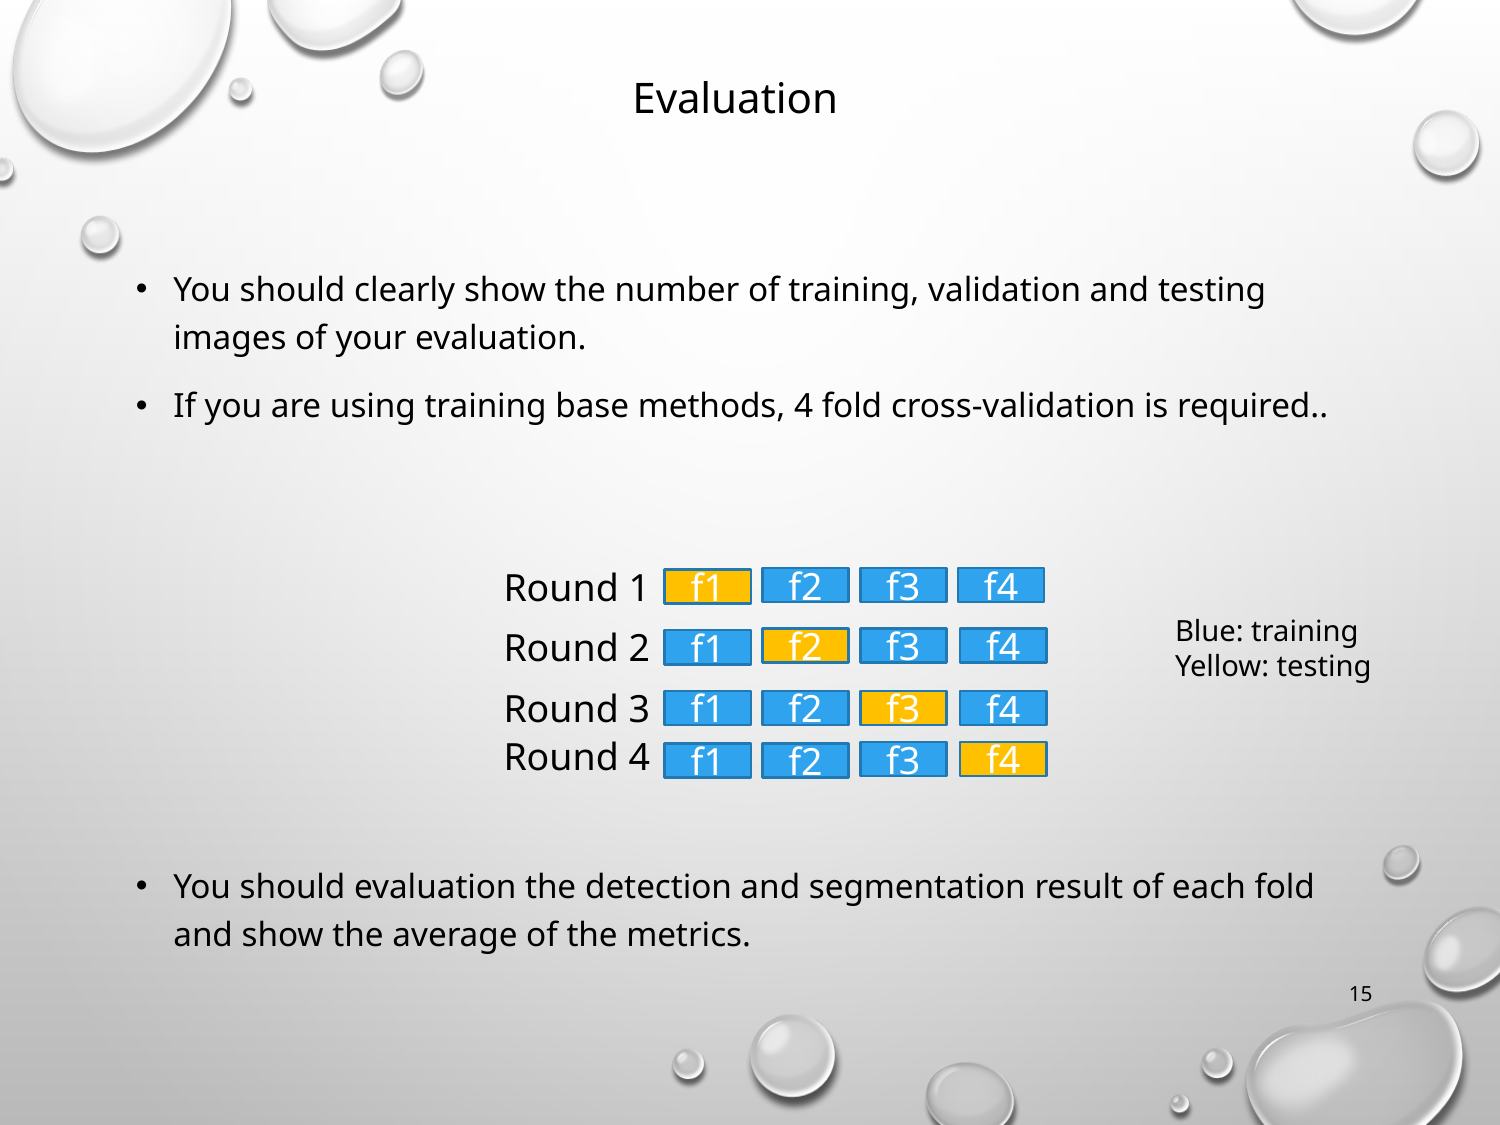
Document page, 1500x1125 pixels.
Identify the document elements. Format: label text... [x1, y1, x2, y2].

text_box Round 4 [488, 725, 666, 785]
slide_number 15 [1293, 965, 1388, 1025]
text_box f1 [663, 748, 752, 779]
text_box Blue: training Yellow: testing [1160, 604, 1387, 690]
list You should clearly show the number of training, validation and testing images of your evaluation. If you are using training base methods, 4 fold cross-validation is required.. You should evaluation the detection and segmentation result of each fold and show the average of the metrics. [120, 252, 1396, 1074]
picture [0, 0, 1500, 1125]
text_box f3 [859, 746, 948, 777]
title Evaluation [97, 24, 1373, 131]
text_box f4 [959, 741, 1048, 777]
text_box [500, 556, 947, 739]
text_box f4 [959, 690, 1048, 726]
text_box f2 [761, 748, 850, 779]
text_box f4 [959, 627, 1048, 664]
text_box f4 [957, 567, 1045, 603]
